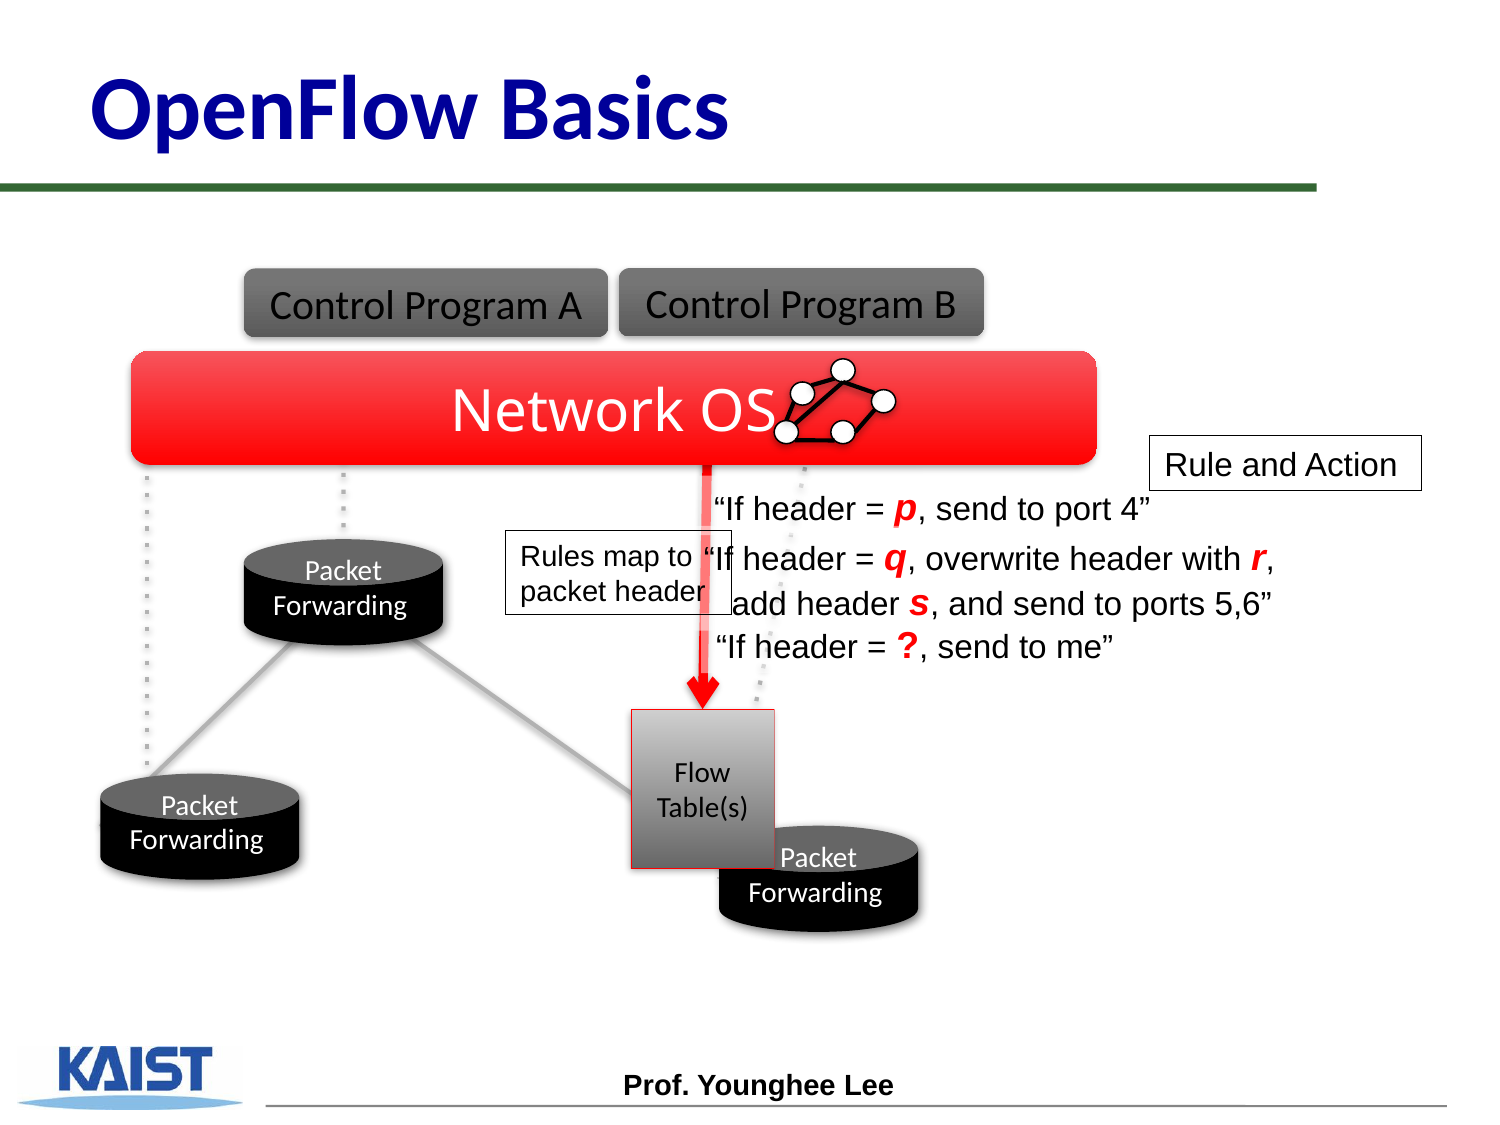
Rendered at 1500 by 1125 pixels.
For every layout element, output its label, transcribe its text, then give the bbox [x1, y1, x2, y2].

text_box Rule and Action [1275, 435, 1422, 491]
title OpenFlow Basics [75, 42, 1425, 166]
picture [17, 1046, 243, 1110]
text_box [100, 267, 1270, 933]
